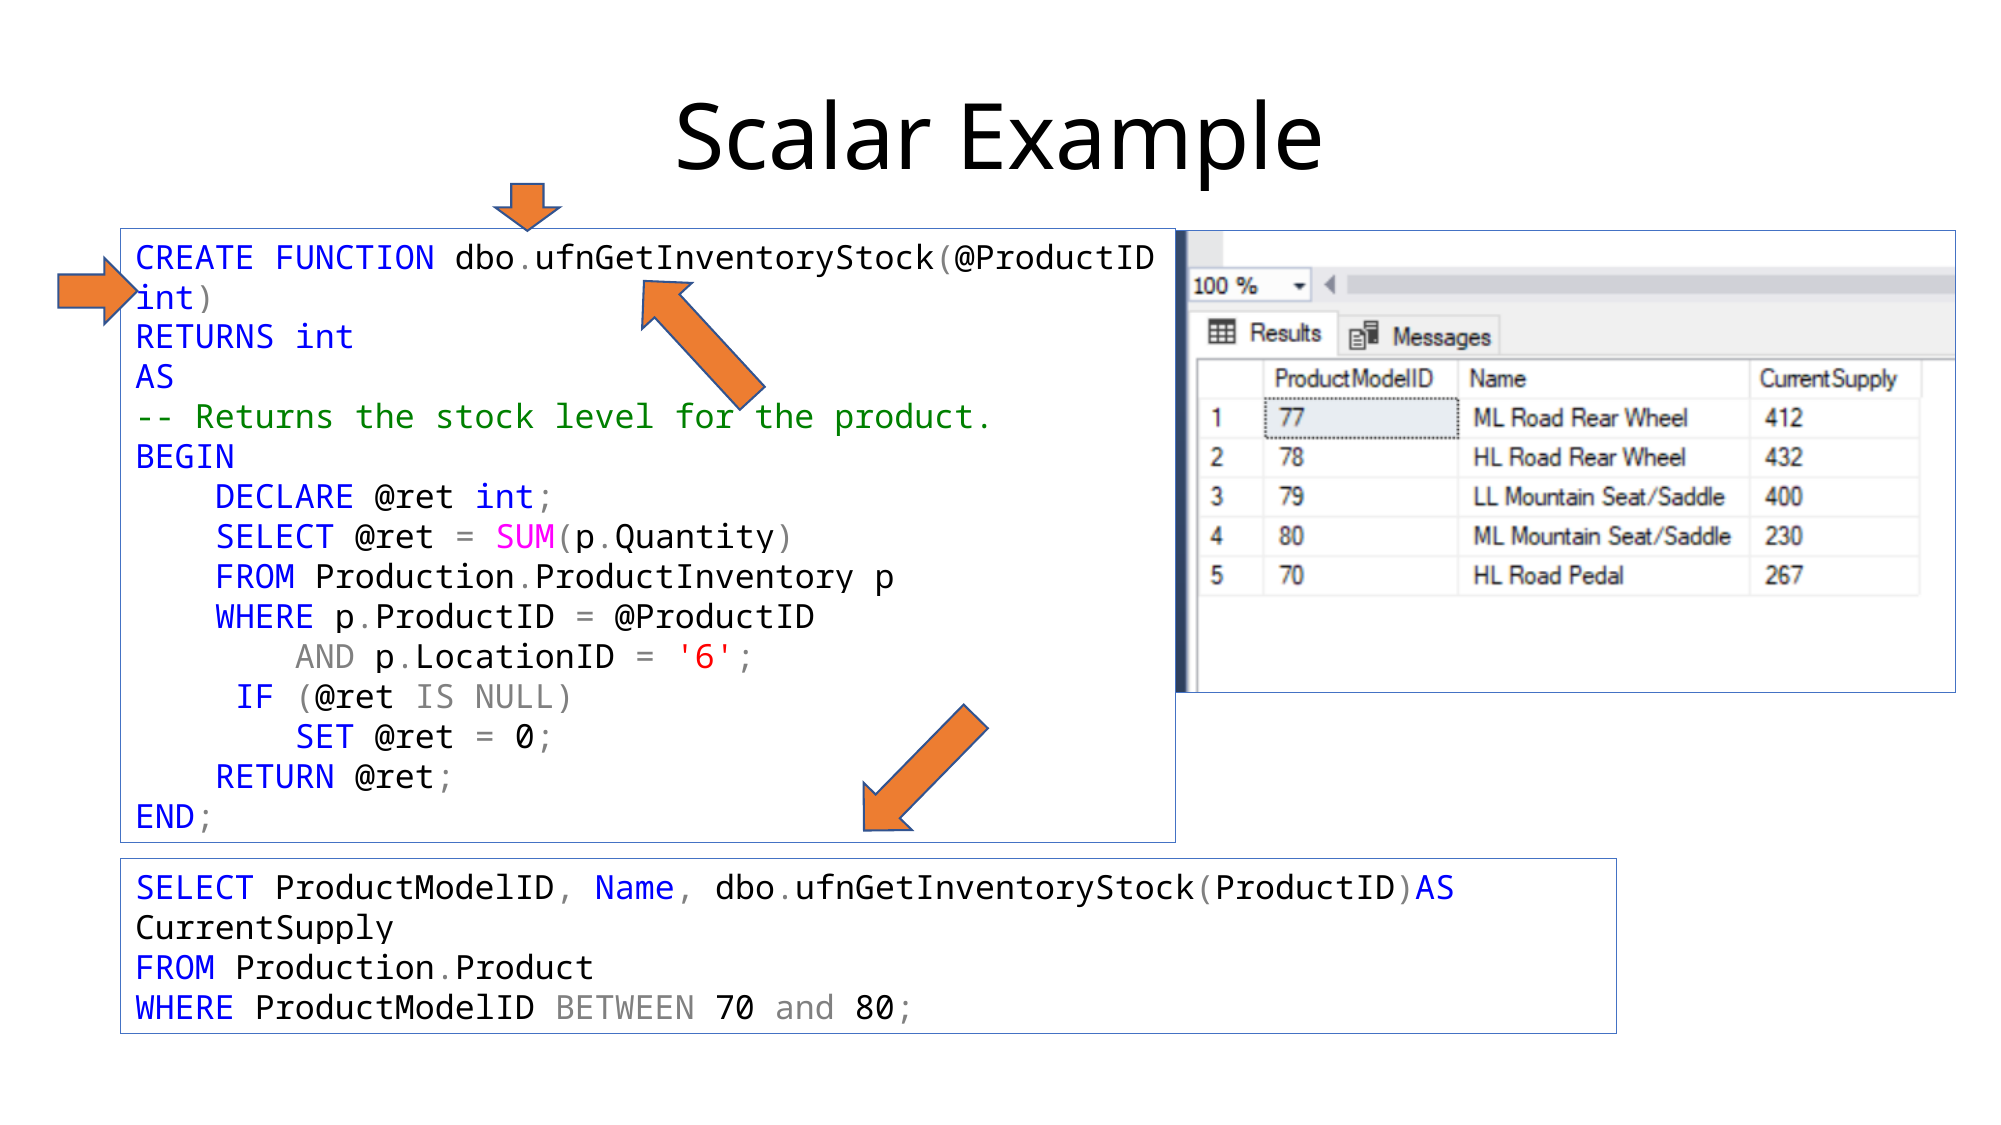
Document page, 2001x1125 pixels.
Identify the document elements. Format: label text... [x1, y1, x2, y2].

text_box [862, 703, 990, 832]
text_box [57, 255, 139, 327]
text_box [640, 279, 767, 412]
text_box CREATE FUNCTION dbo.ufnGetInventoryStock(@ProductID int) RETURNS int AS -- Returns the stock level for the product. BEGIN DECLARE @ret int; SELECT @ret = SUM(p.Quantity) FROM Production.ProductInventory p WHERE p.ProductID = @ProductID AND p.LocationID = '6'; IF (@ret IS NULL) SET @ret = 0; RETURN @ret; END; [120, 228, 1176, 843]
text_box [491, 182, 563, 233]
title Scalar Example [137, 59, 1863, 221]
picture [1175, 230, 1956, 693]
text_box SELECT ProductModelID, Name, dbo.ufnGetInventoryStock(ProductID)AS CurrentSupply FROM Production.Product WHERE ProductModelID BETWEEN 70 and 80; [120, 858, 1617, 1034]
